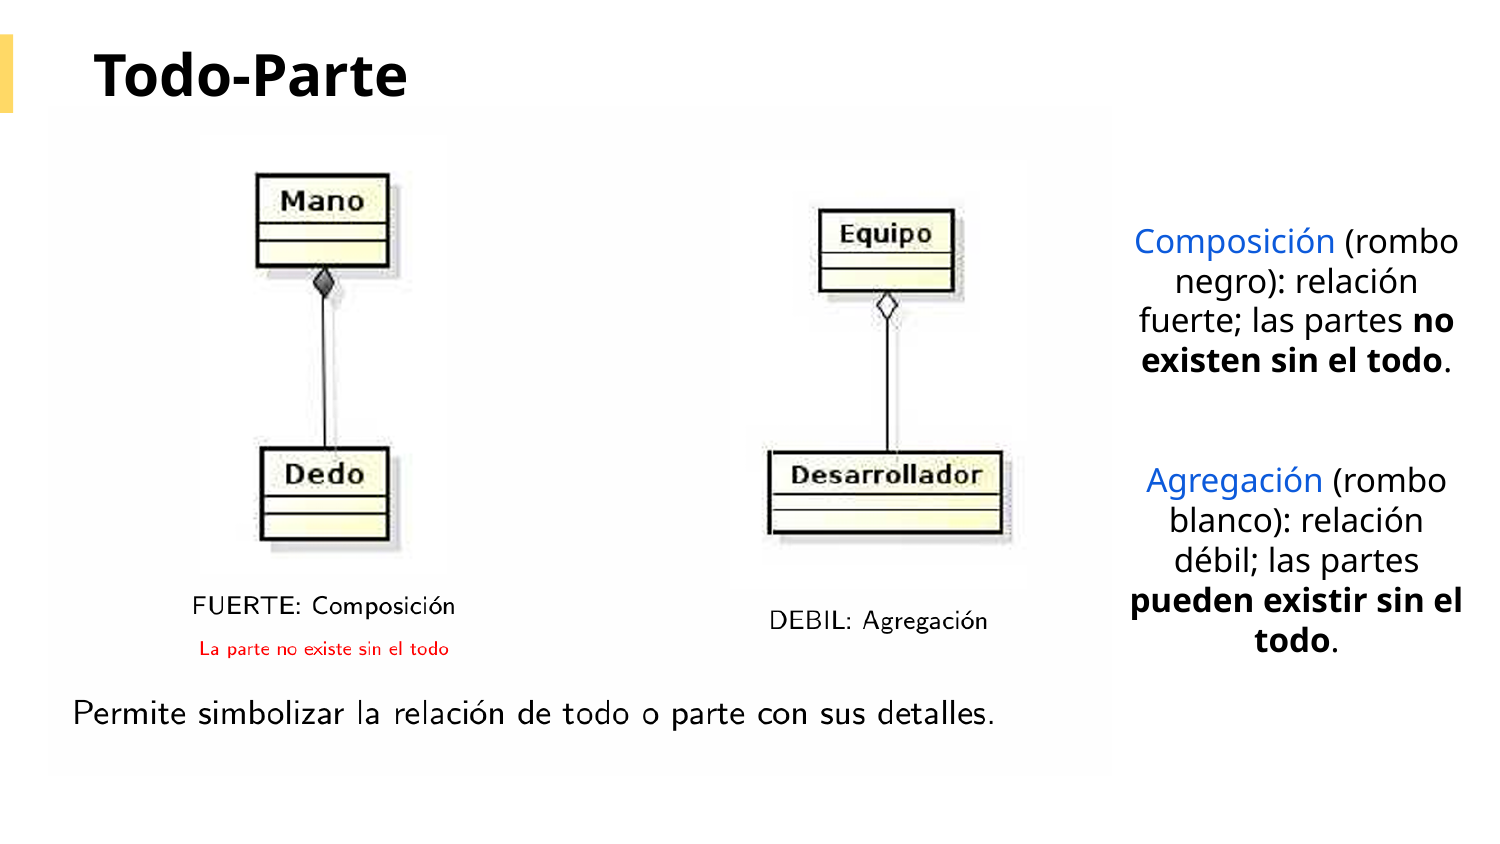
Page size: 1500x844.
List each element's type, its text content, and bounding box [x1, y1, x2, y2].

text_box Todo-Parte [78, 23, 874, 105]
picture [48, 106, 1112, 777]
text_box [0, 34, 14, 113]
text_box Composición (rombo negro): relación fuerte; las partes no existen sin el todo. Agregación (rombo blanco): relación débil; las partes pueden existir sin el todo. [1115, 212, 1483, 707]
